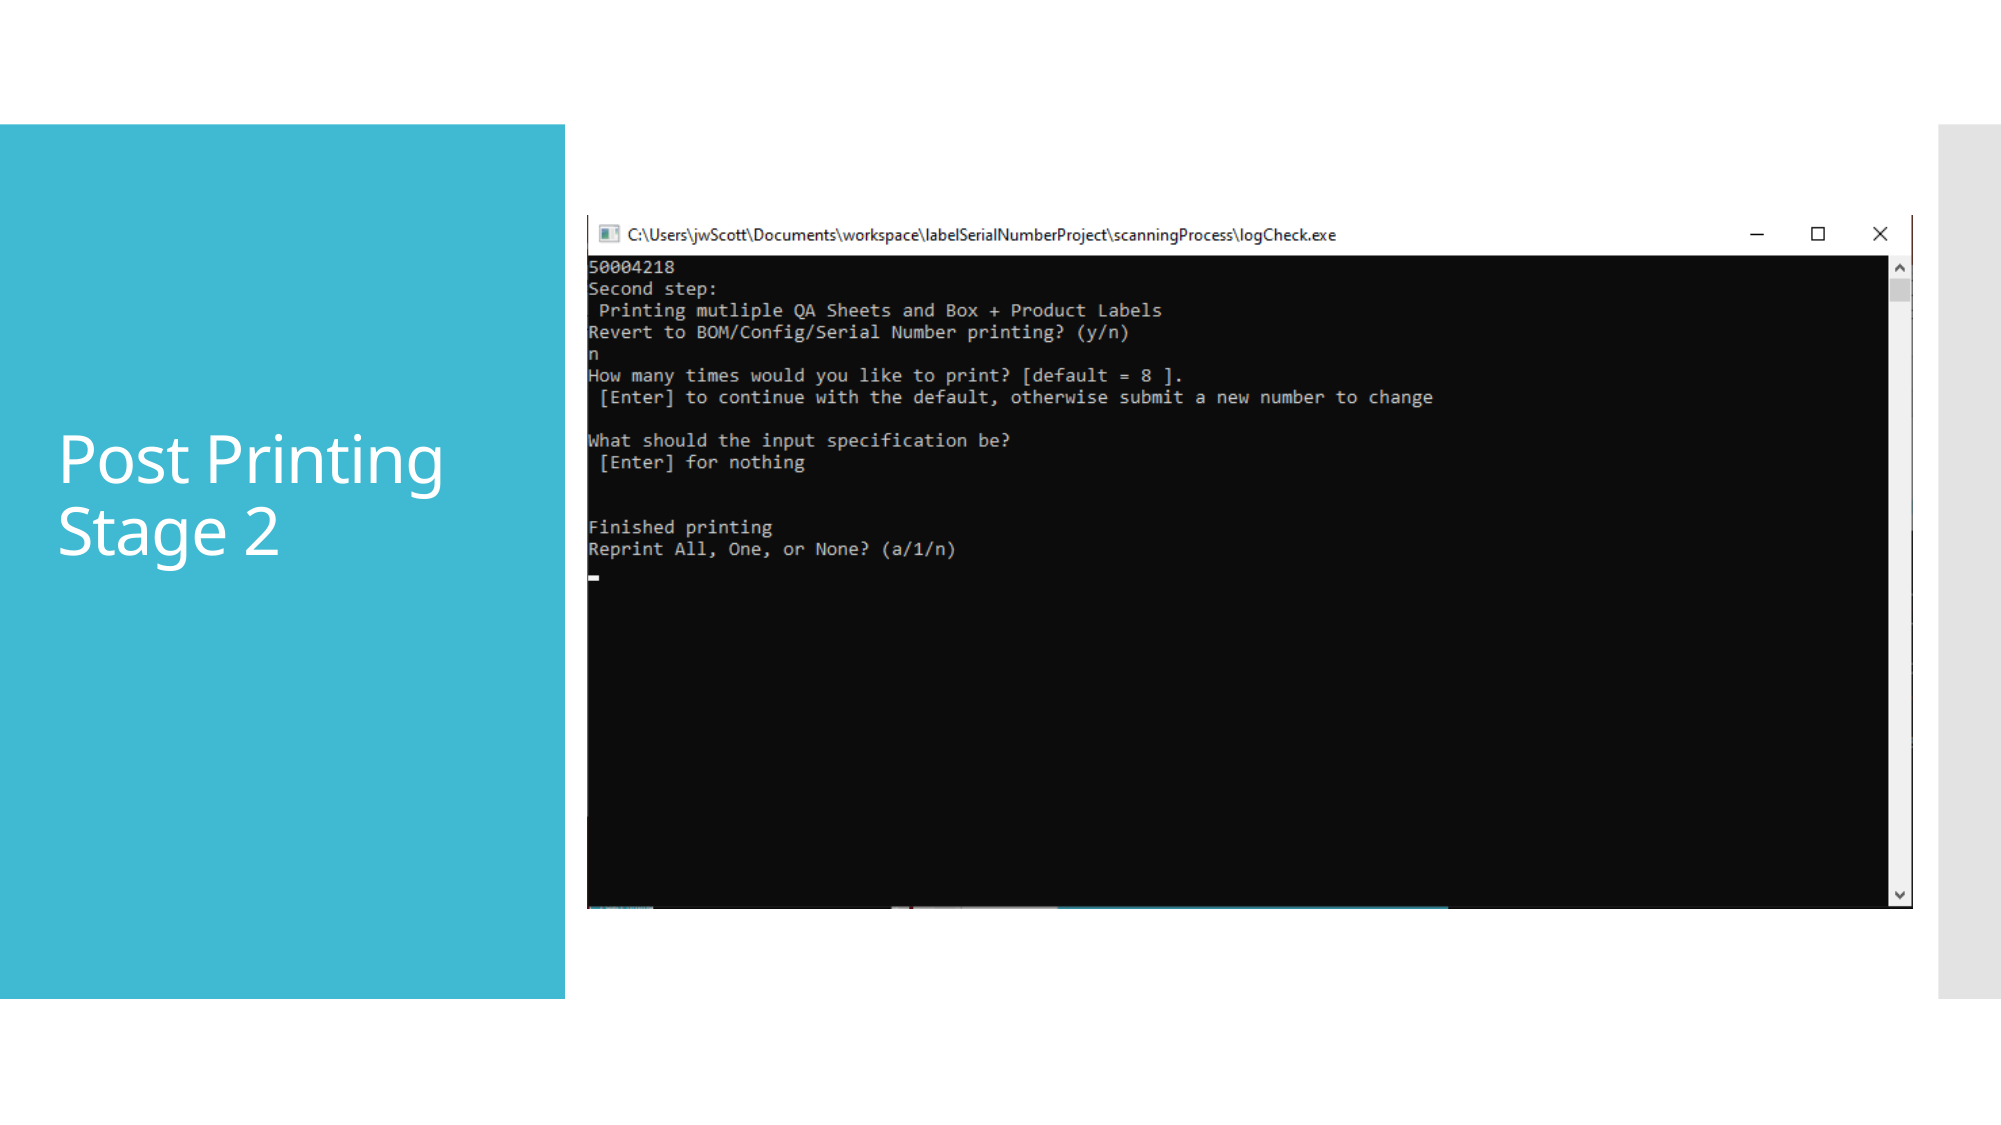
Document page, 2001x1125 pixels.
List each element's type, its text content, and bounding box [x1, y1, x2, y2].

title Post Printing Stage 2 [41, 187, 507, 578]
picture [586, 215, 1913, 910]
